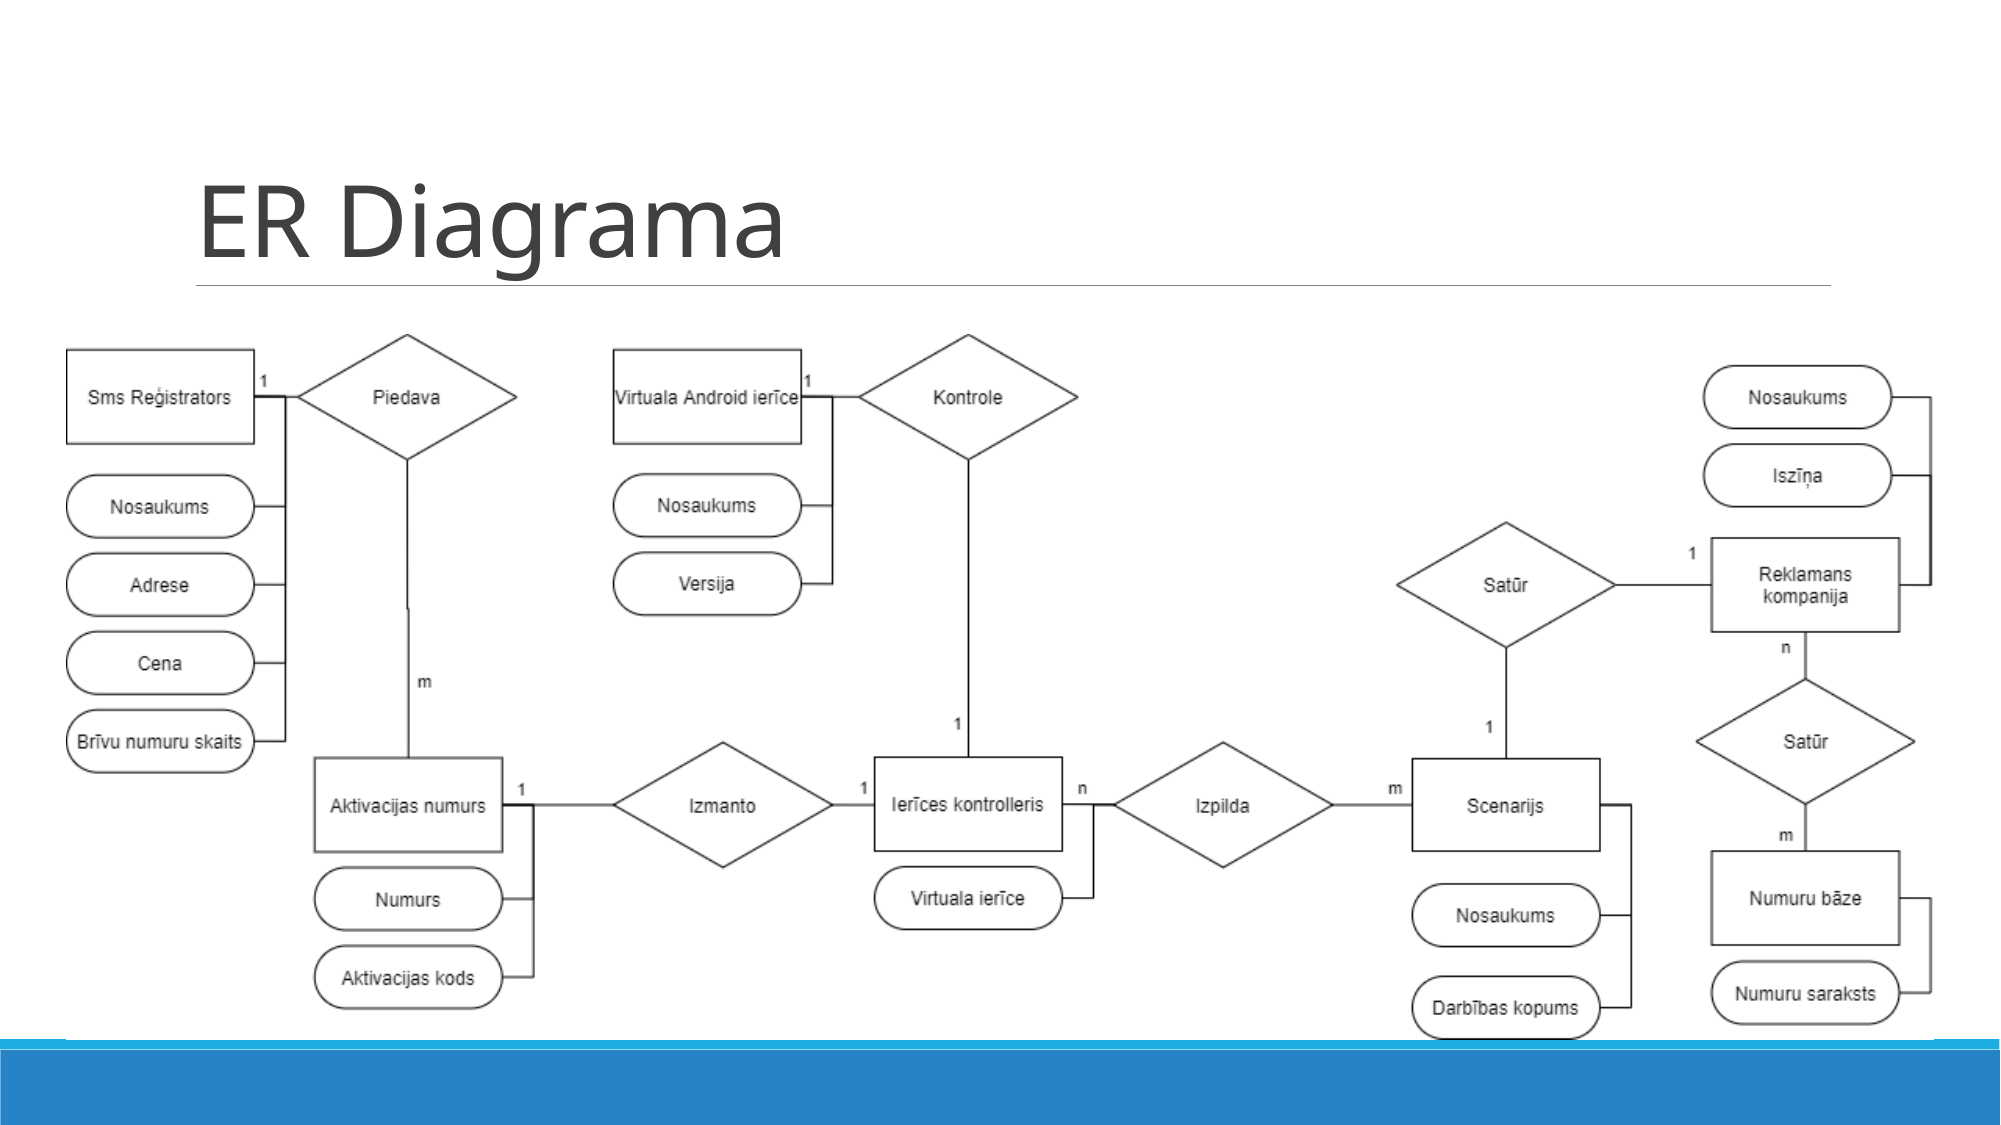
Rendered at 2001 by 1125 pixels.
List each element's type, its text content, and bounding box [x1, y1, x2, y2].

picture [65, 333, 1934, 1040]
title ER Diagrama [180, 47, 1830, 285]
